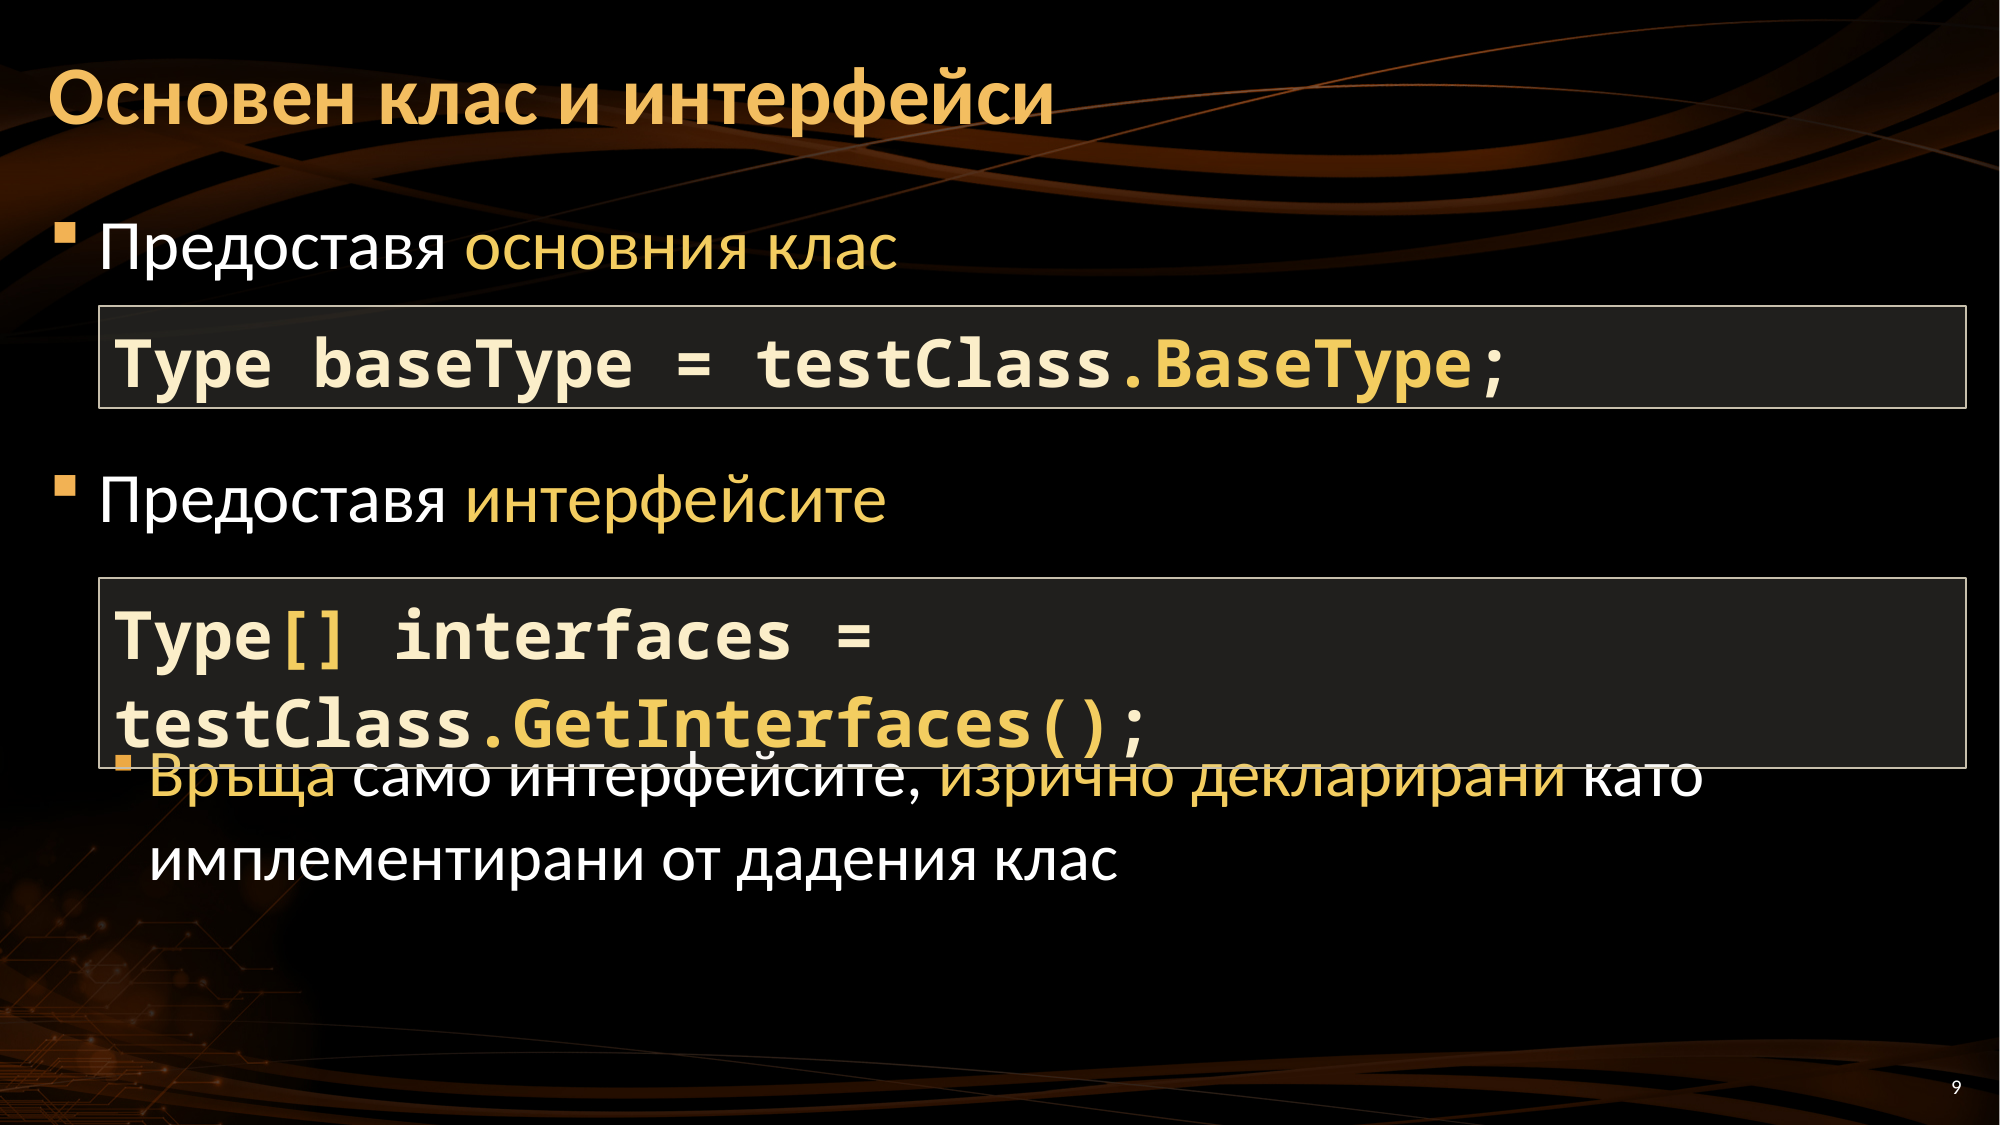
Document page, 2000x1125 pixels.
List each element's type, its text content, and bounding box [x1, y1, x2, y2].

title Основен клас и интерфейси [30, 6, 1602, 189]
text_box Type baseType = testClass.BaseType; [99, 305, 1967, 409]
text_box Type[] interfaces = testClass.GetInterfaces(); [99, 577, 1967, 769]
picture [0, 0, 2000, 1125]
list Предоставя основния клас Предоставя интерфейсите Връща само интерфейсите, изрично декларирани като имплементирани от дадения клас [31, 188, 2000, 1103]
